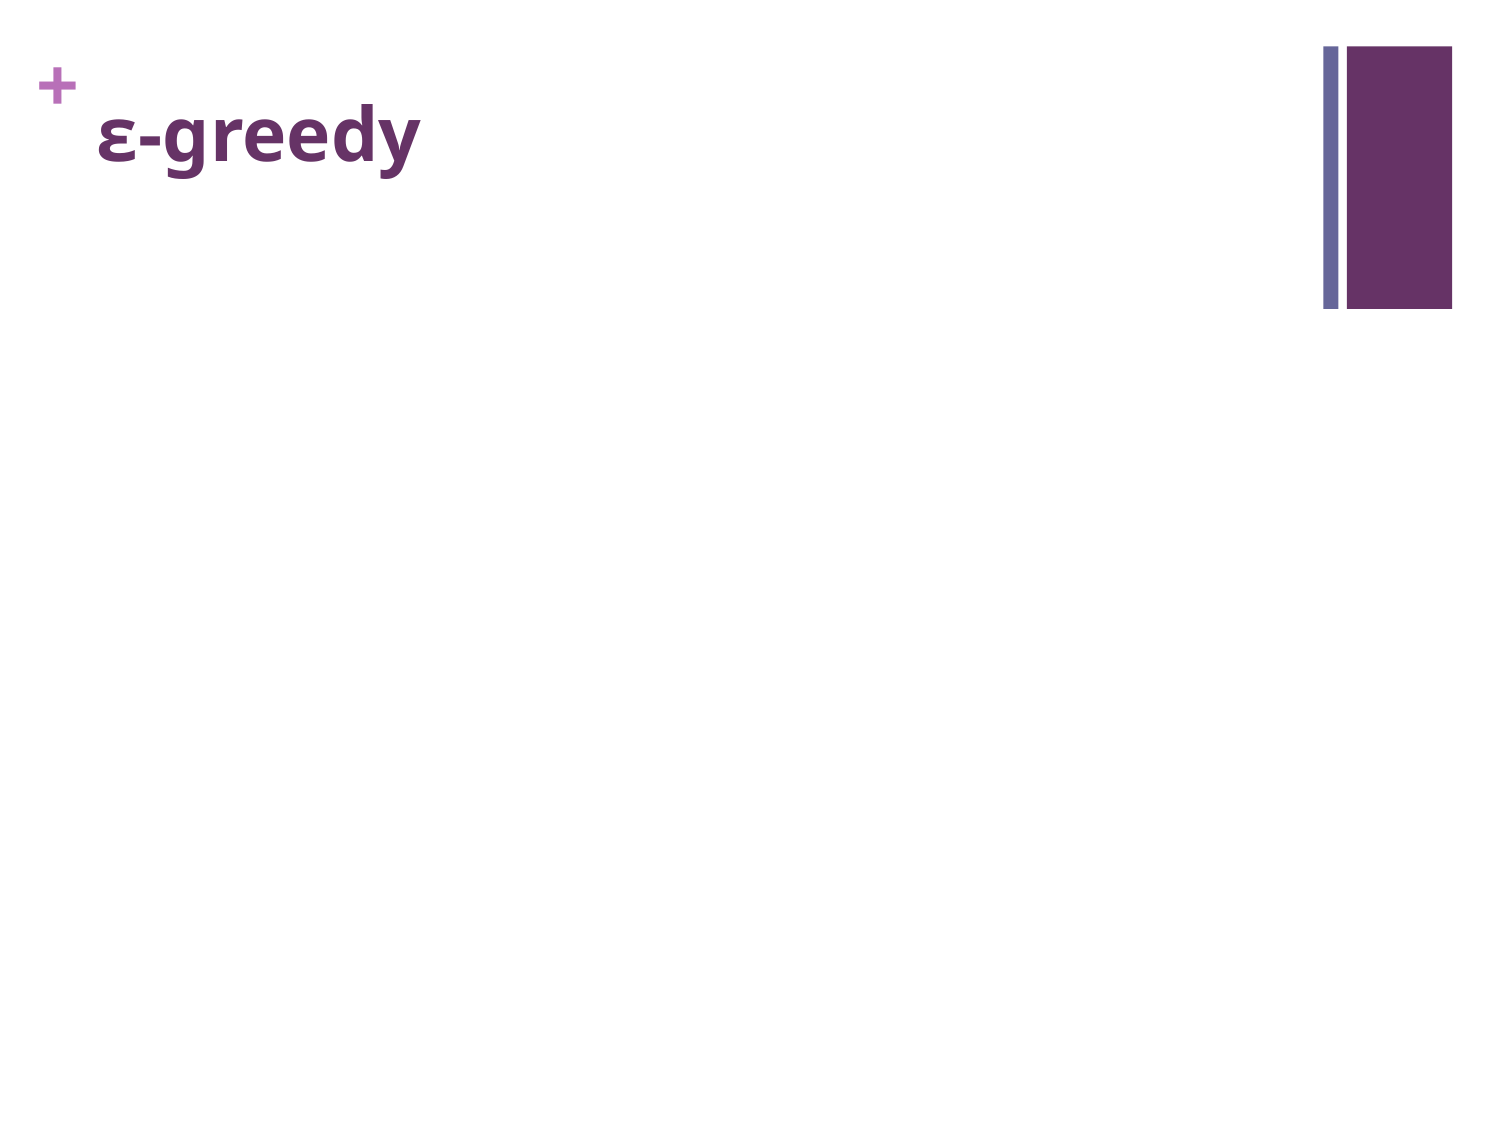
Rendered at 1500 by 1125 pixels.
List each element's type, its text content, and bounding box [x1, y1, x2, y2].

title ε-greedy [81, 79, 1322, 219]
